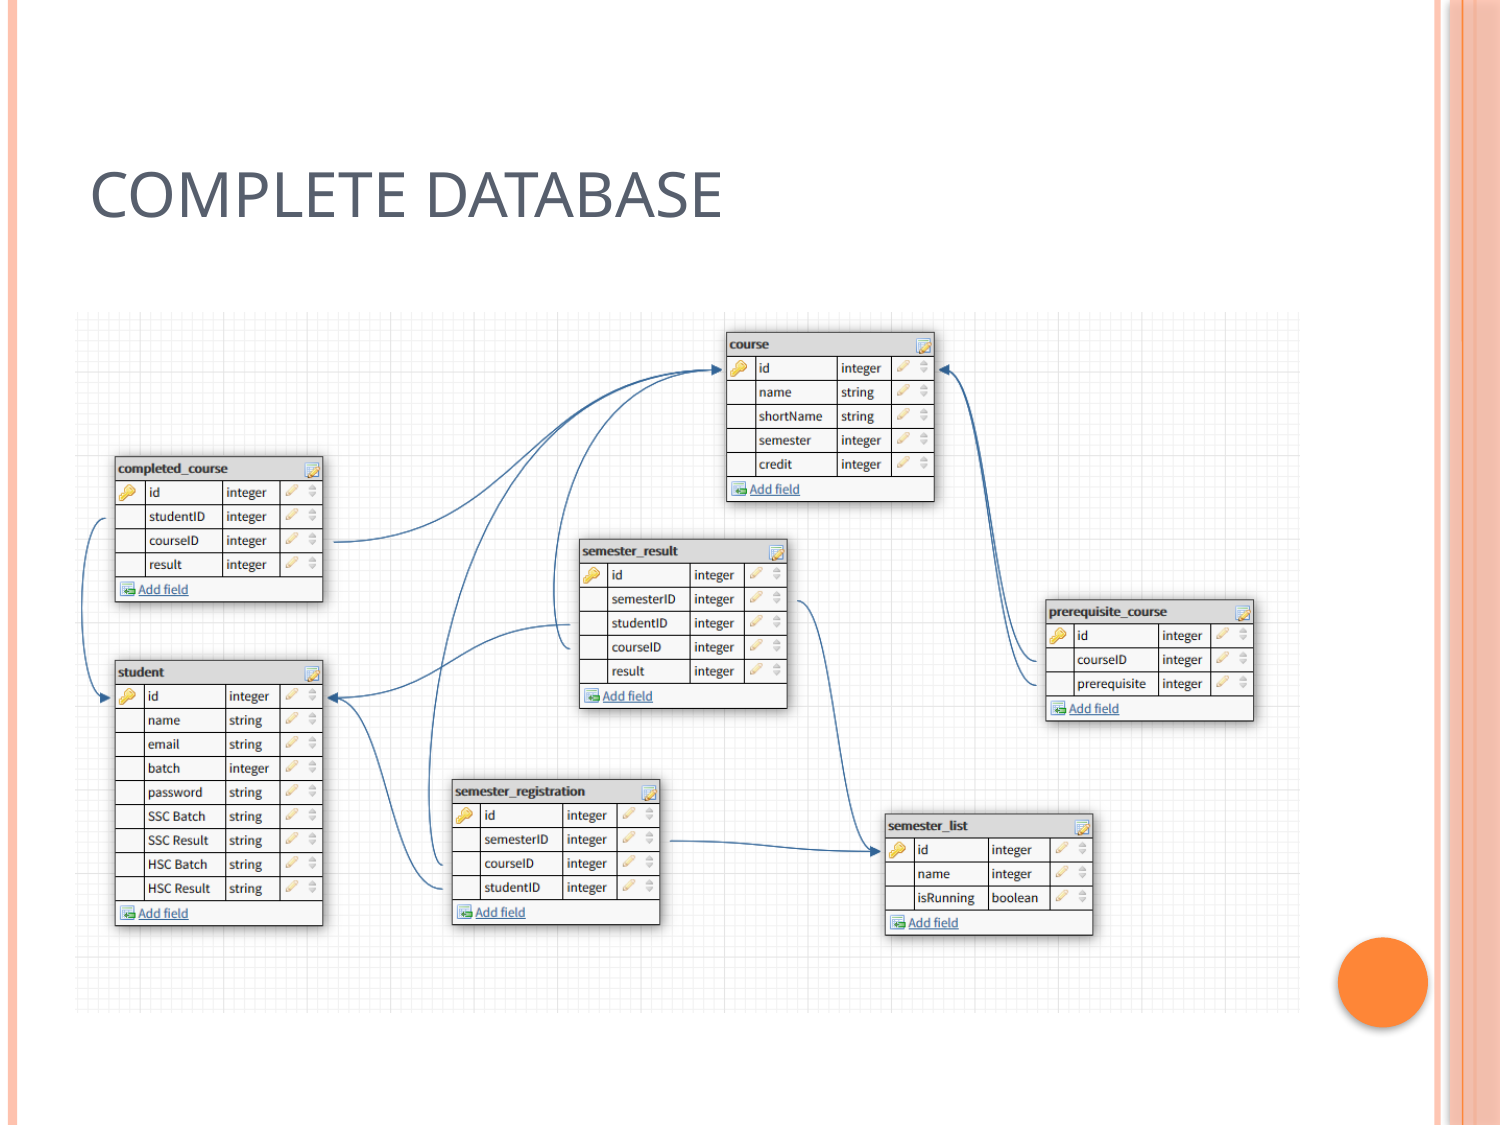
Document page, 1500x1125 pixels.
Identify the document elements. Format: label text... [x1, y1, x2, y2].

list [74, 311, 1301, 1013]
title Complete Database [75, 45, 1300, 238]
